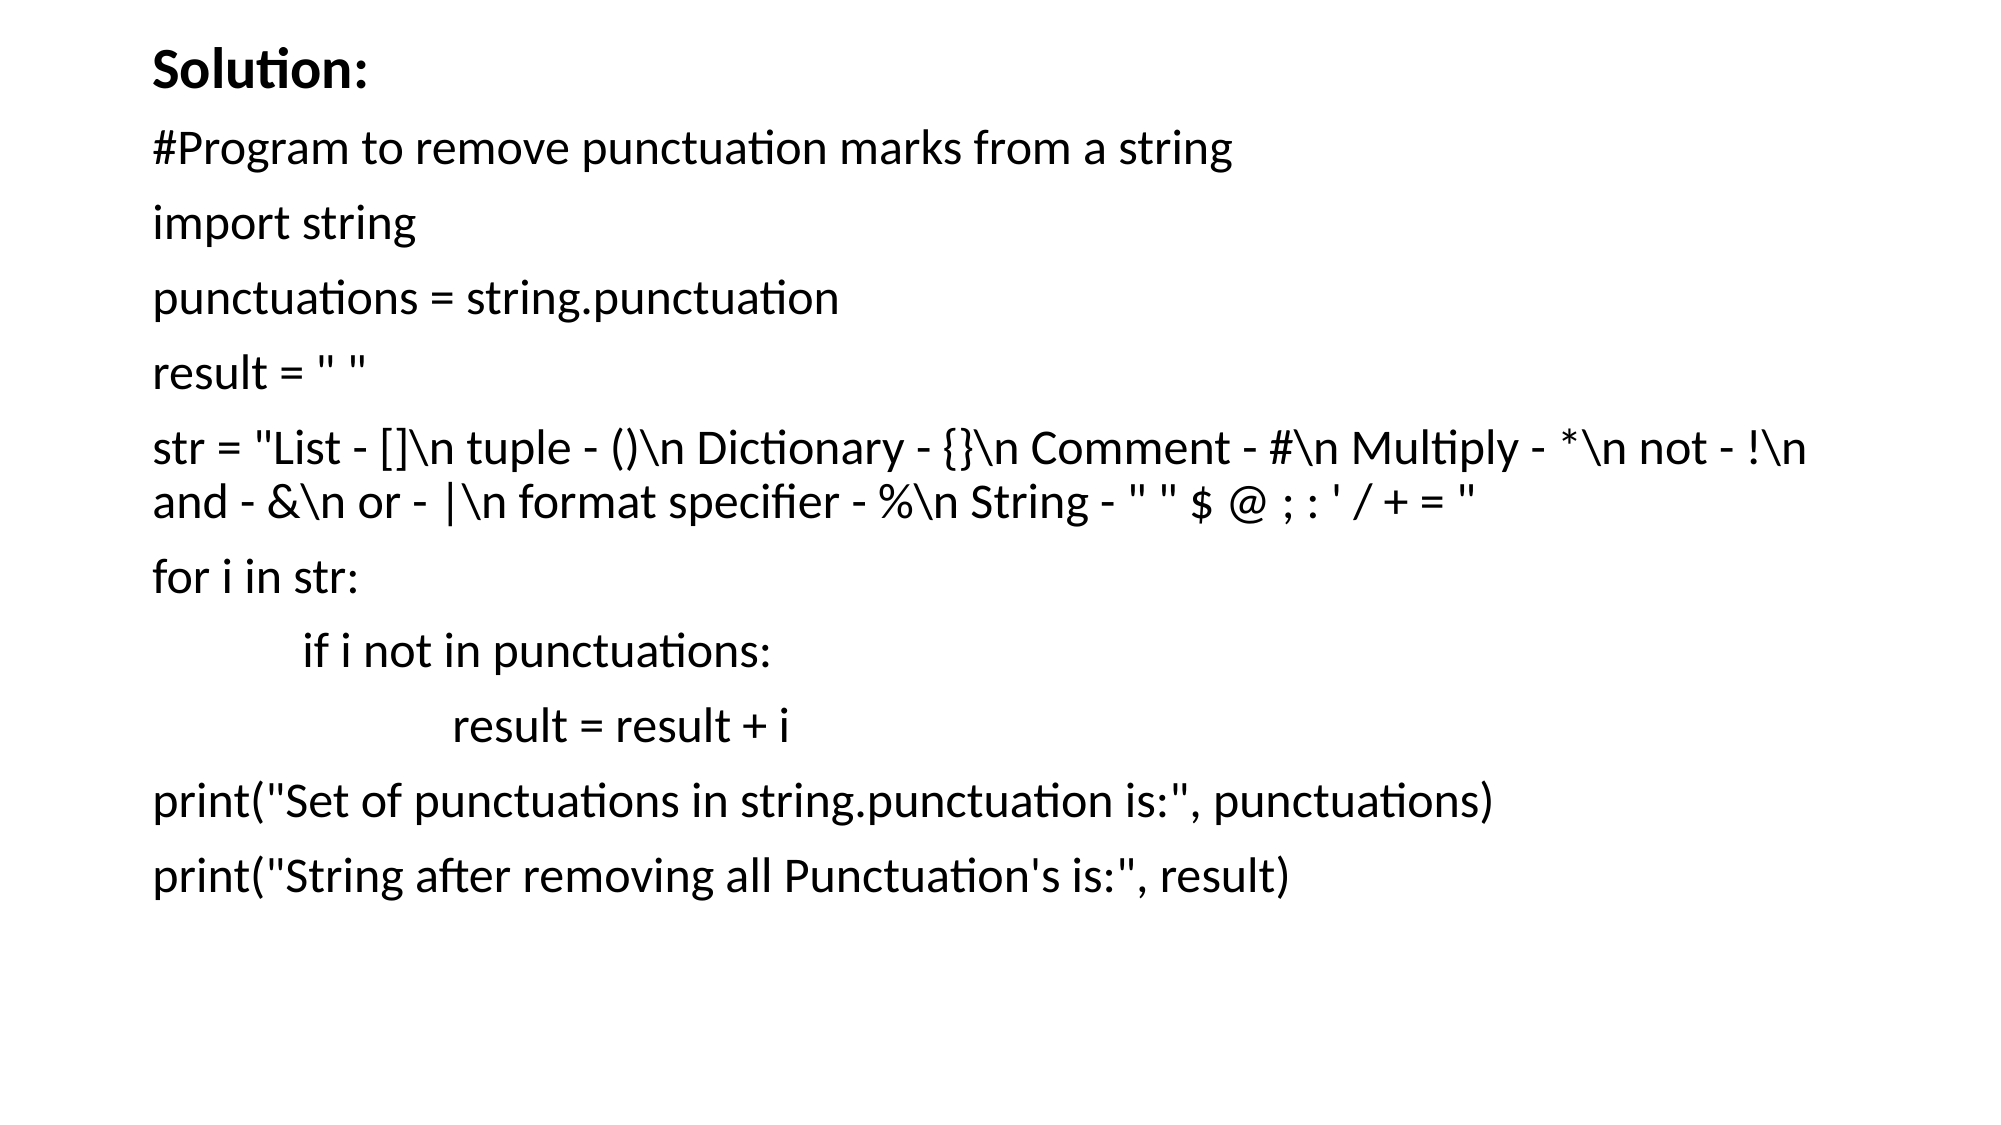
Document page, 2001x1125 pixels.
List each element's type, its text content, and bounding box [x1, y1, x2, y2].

list Solution: #Program to remove punctuation marks from a string import string punctuations = string.punctuation result = " " str = "List - []\n tuple - ()\n Dictionary - {}\n Comment - #\n Multiply - *\n not - !\n and - &\n or - |\n format specifier - %\n String - " " $ @ ; : ' / + = " for i in str: if i not in punctuations: result = result + i print("Set of punctuations in string.punctuation is:", punctuations) print("String after removing all Punctuation's is:", result) [137, 30, 1863, 1014]
